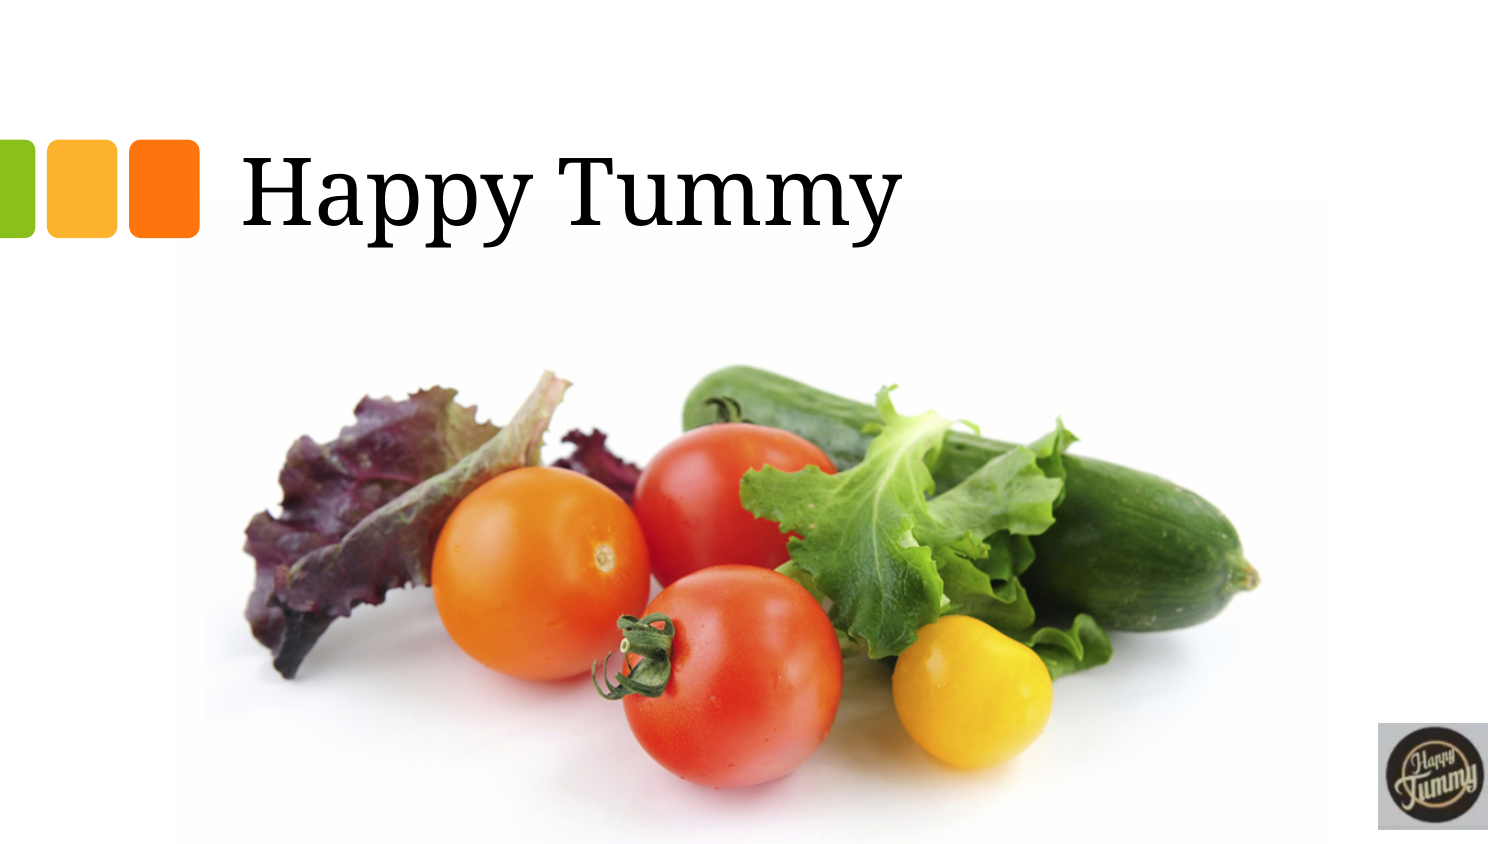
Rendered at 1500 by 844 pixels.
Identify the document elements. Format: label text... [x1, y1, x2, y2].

picture [0, 0, 1500, 844]
title Happy Tummy [225, 44, 1350, 251]
